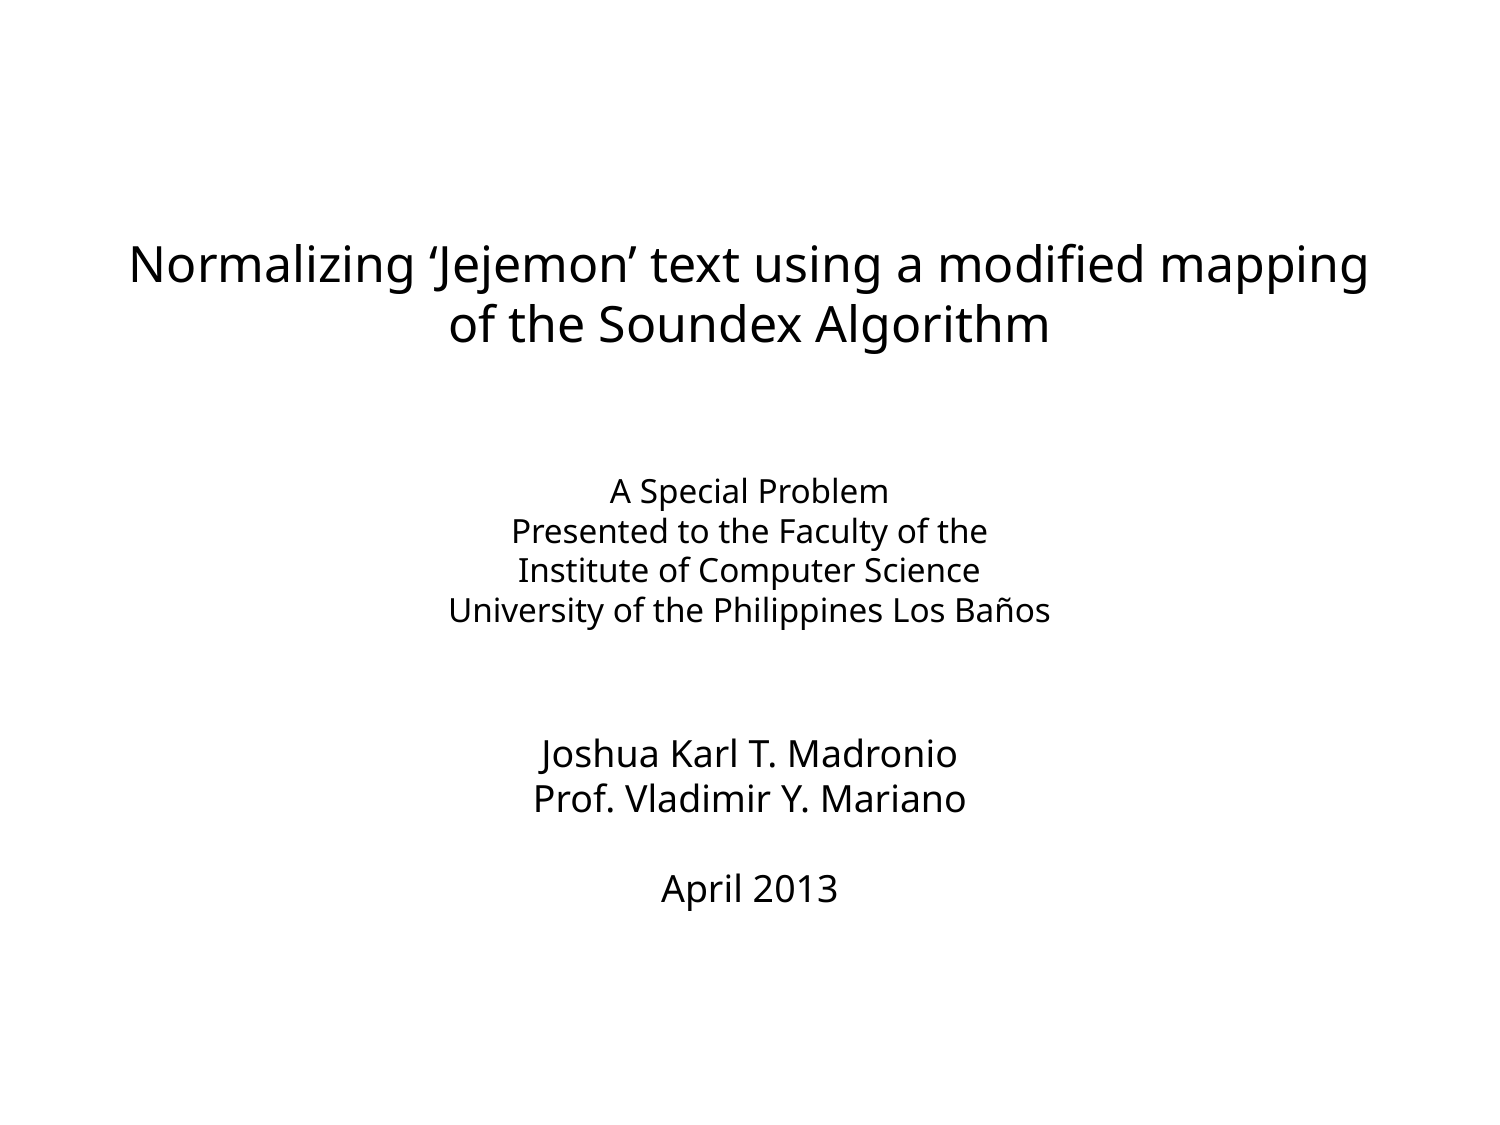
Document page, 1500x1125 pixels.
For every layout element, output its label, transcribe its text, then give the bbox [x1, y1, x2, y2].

text_box A Special Problem Presented to the Faculty of the Institute of Computer Science University of the Philippines Los Baños Joshua Karl T. Madronio Prof. Vladimir Y. Mariano April 2013 [0, 462, 1500, 917]
text_box Normalizing ‘Jejemon’ text using a modified mapping of the Soundex Algorithm [0, 224, 1500, 360]
